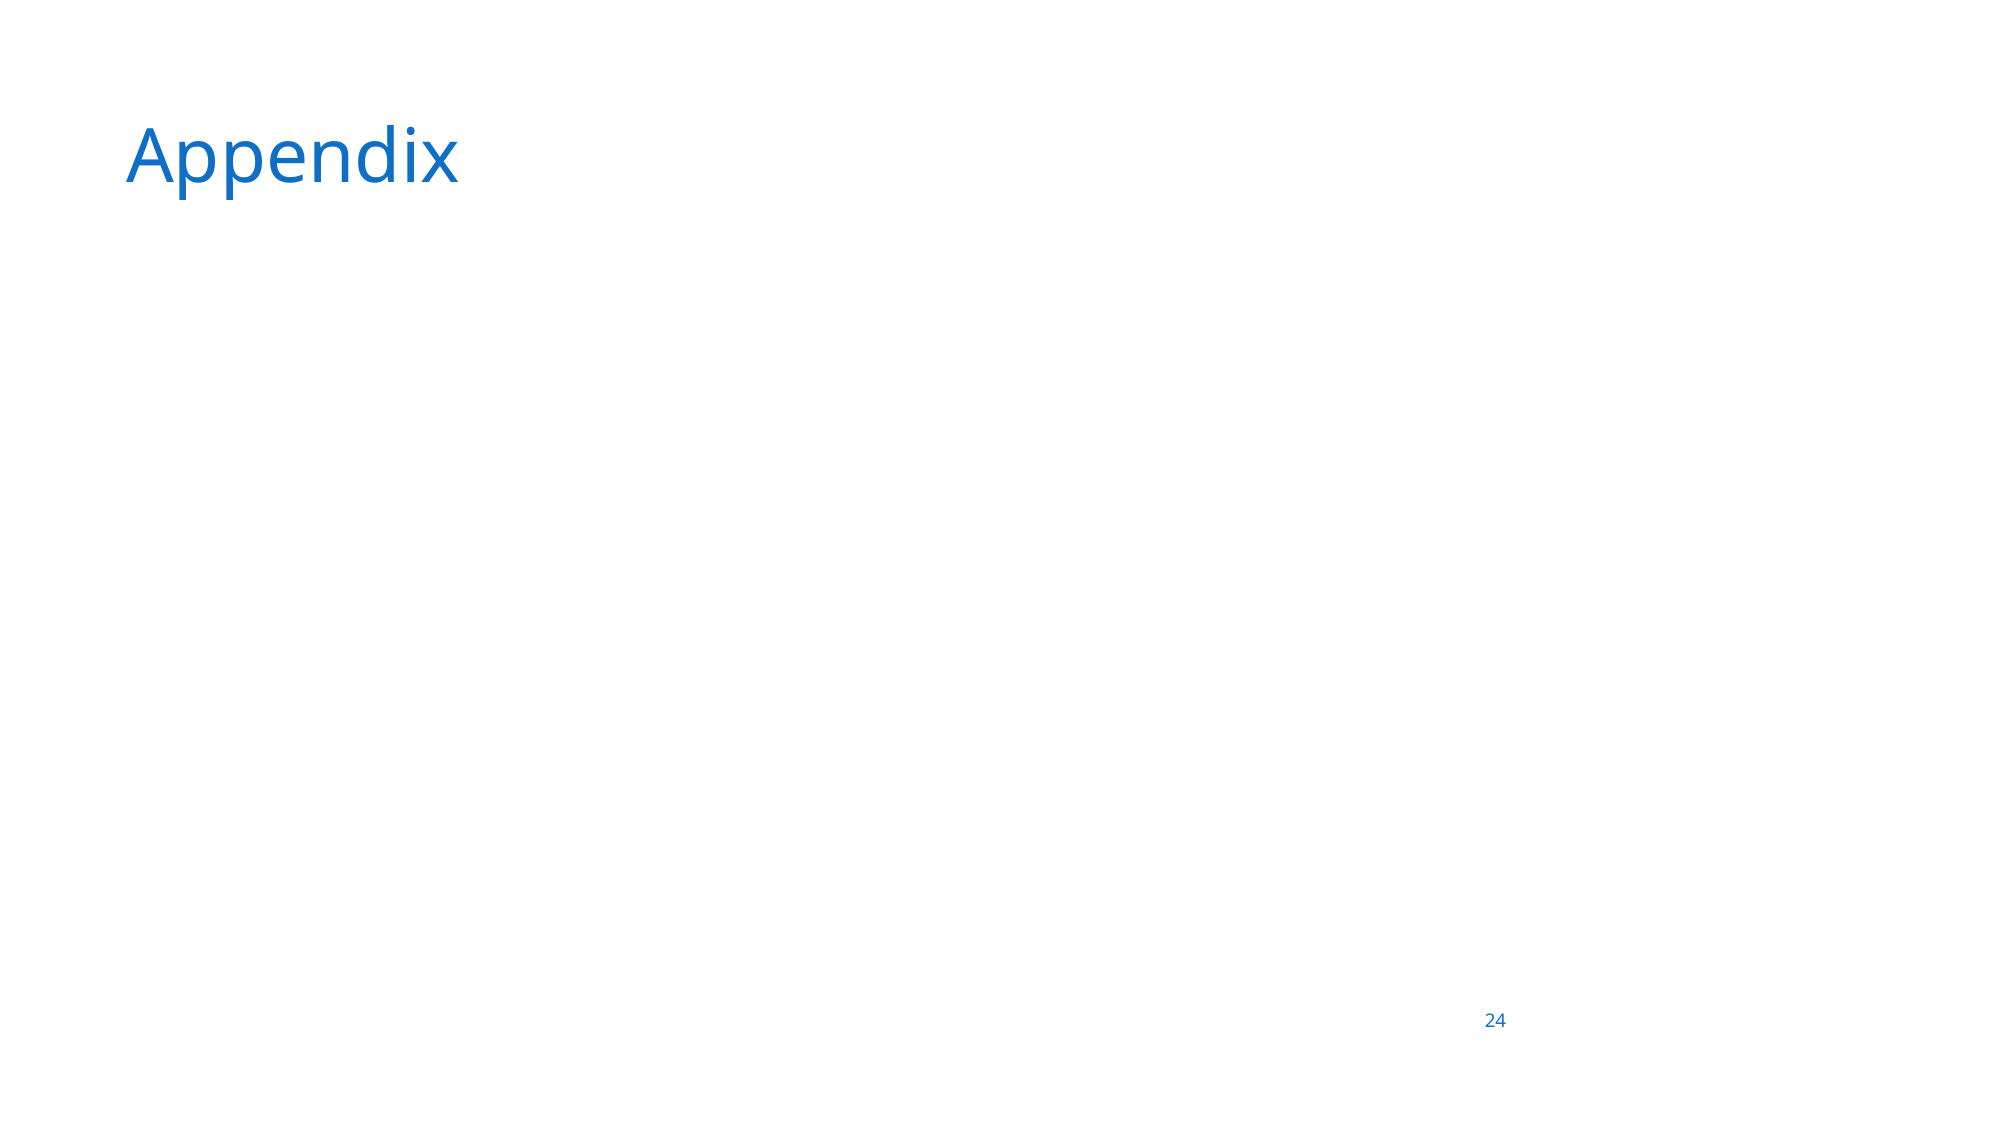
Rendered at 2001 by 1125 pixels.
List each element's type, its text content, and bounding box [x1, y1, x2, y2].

slide_number 24 [1409, 991, 1522, 1051]
title Appendix [111, 99, 1811, 317]
